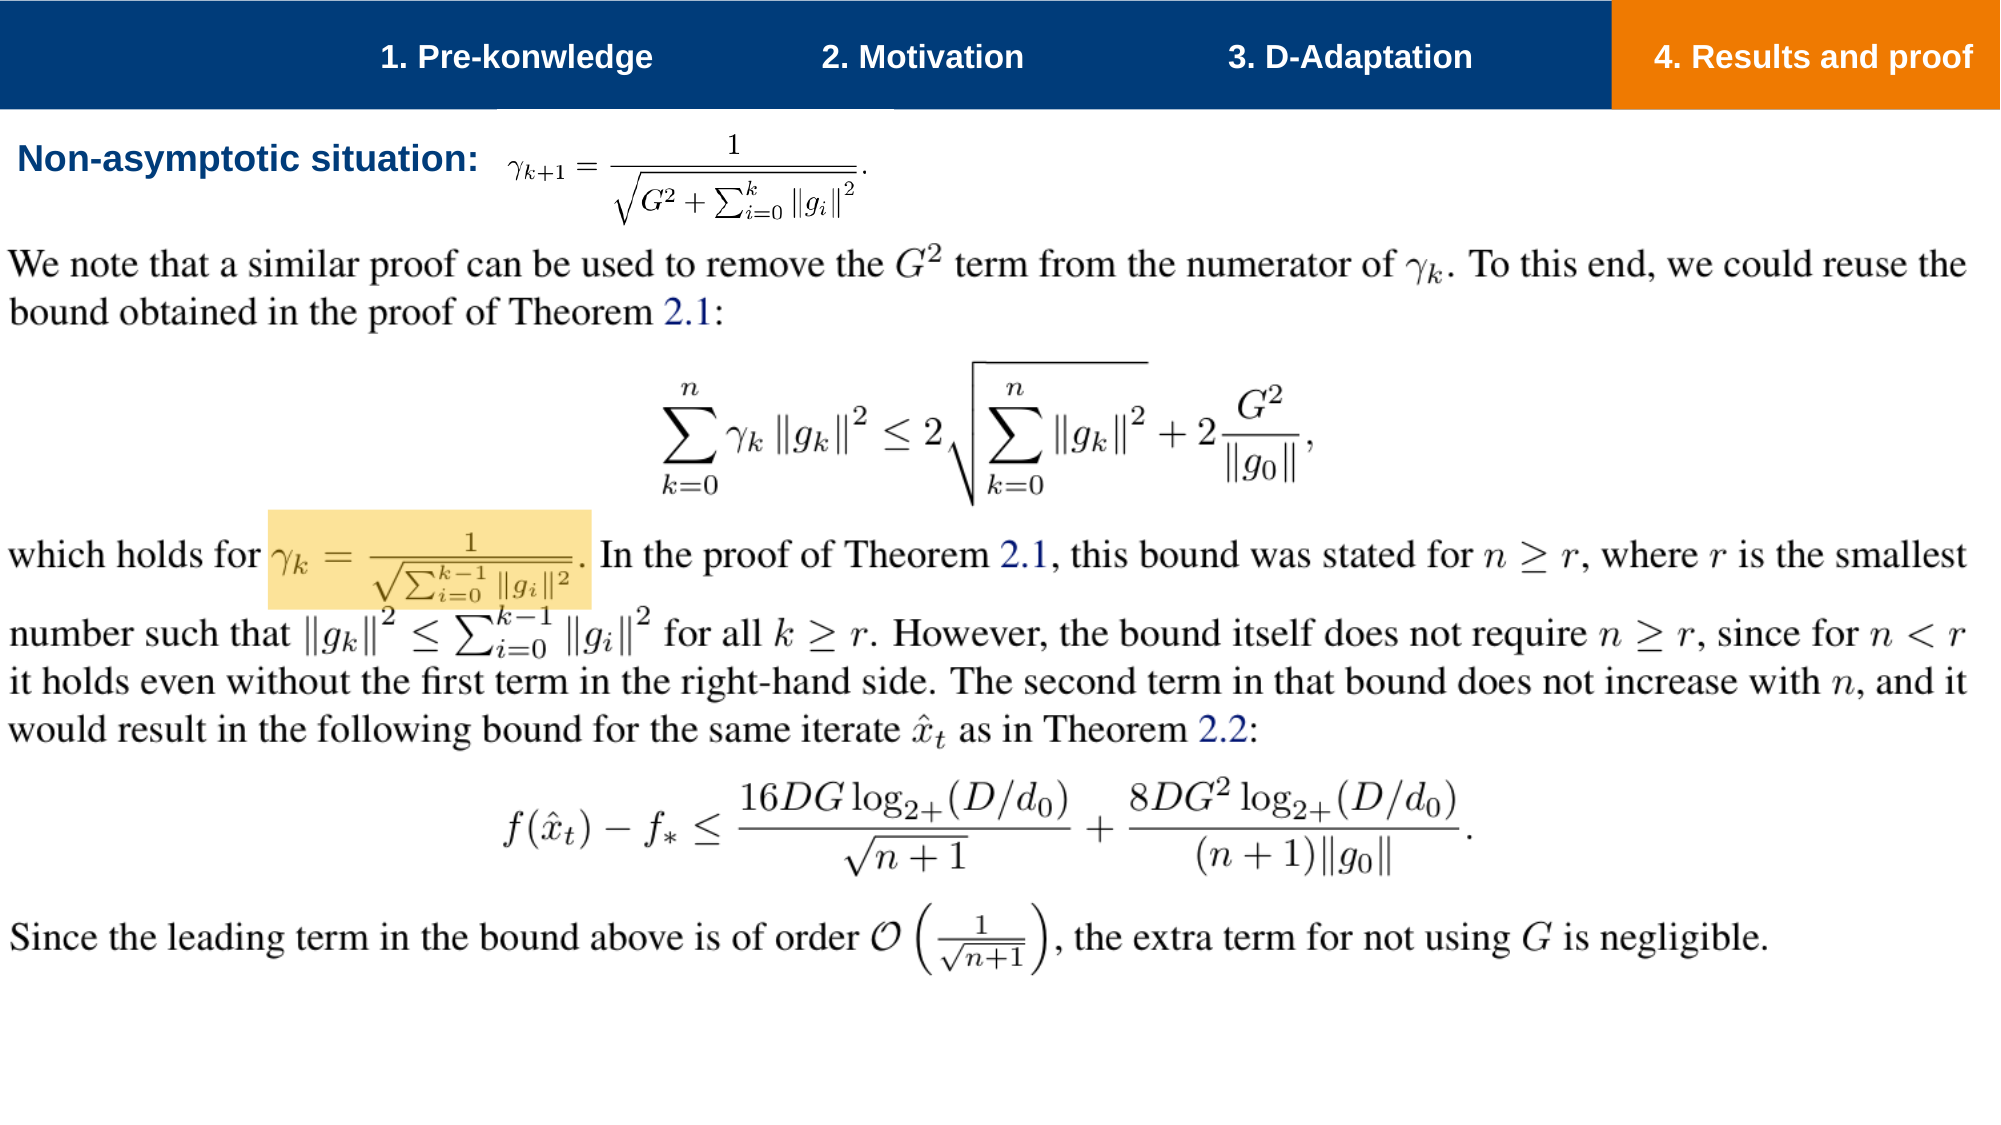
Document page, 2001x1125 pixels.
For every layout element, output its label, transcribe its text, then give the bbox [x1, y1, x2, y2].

text_box [1611, 0, 2000, 110]
text_box 4. Results and proof [1639, 27, 2000, 83]
text_box [0, 0, 1611, 110]
text_box 1. Pre-konwledge [365, 27, 699, 83]
text_box 3. D-Adaptation [1213, 27, 1569, 83]
text_box 2. Motivation [806, 27, 1125, 83]
picture [0, 109, 2000, 982]
text_box Non-asymptotic situation: [2, 126, 495, 187]
